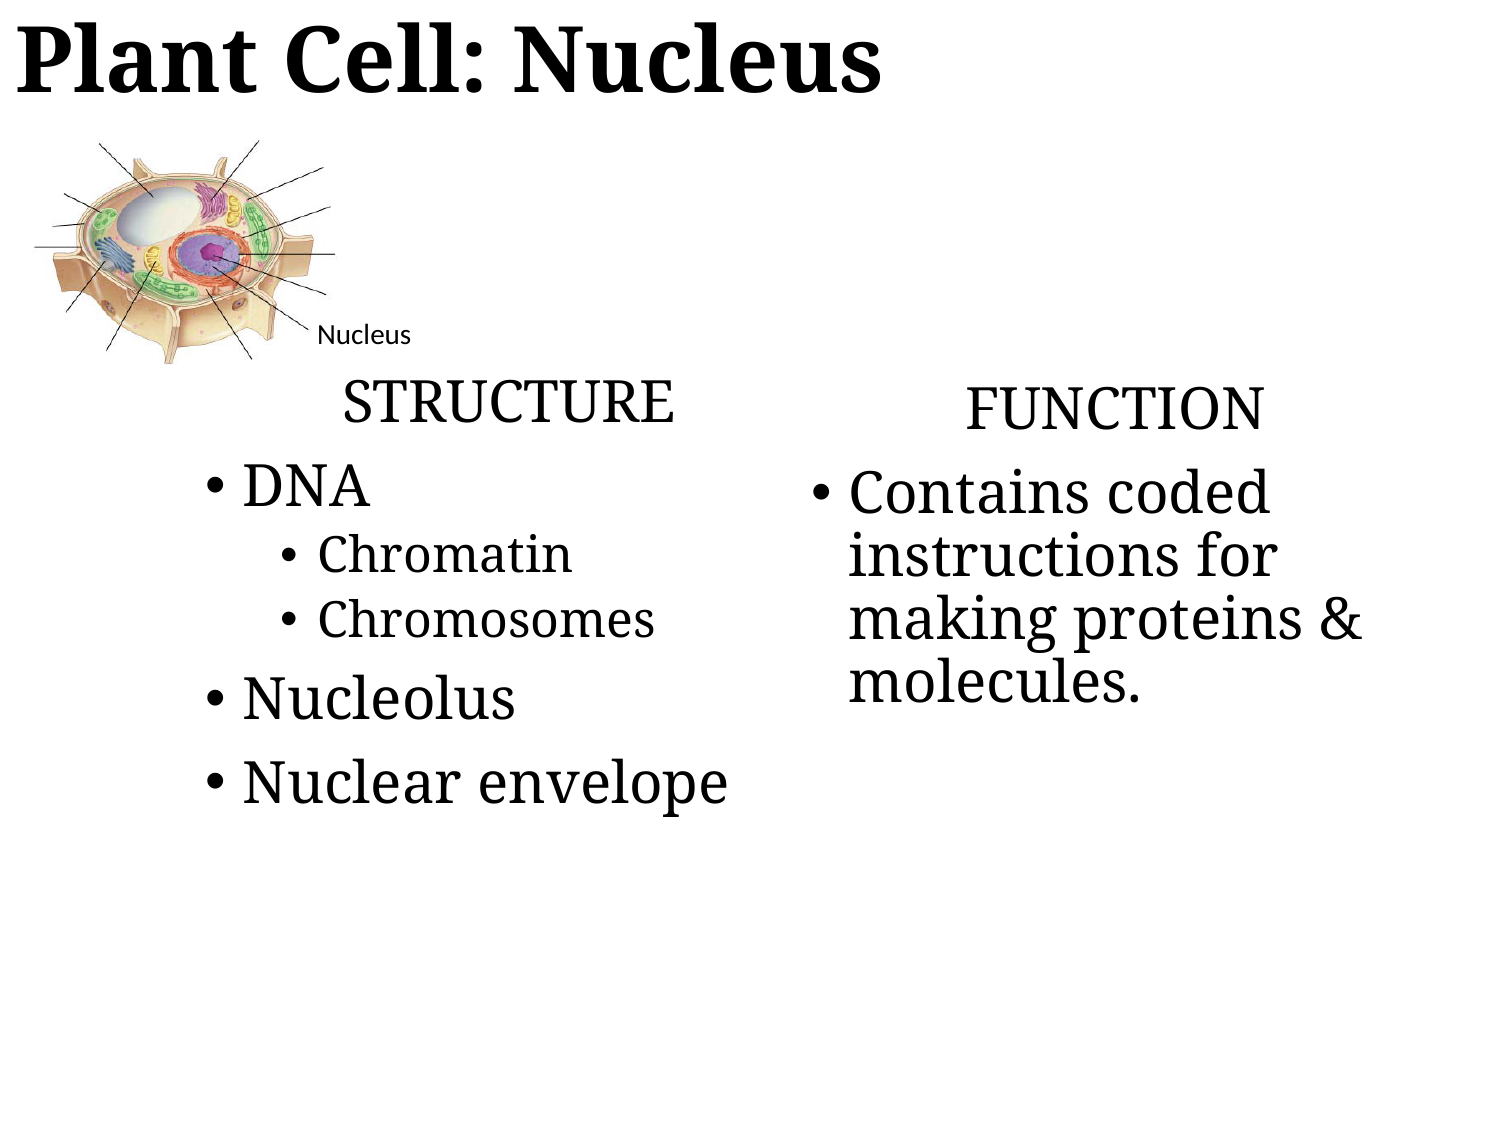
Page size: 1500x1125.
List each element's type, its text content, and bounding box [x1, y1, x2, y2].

title Plant Cell: Nucleus [0, 8, 1500, 227]
text_box Nucleus [339, 308, 427, 358]
picture [31, 138, 339, 365]
list STRUCTURE DNA Chromatin Chromosomes Nucleolus Nuclear envelope [190, 365, 829, 1079]
text_box FUNCTION Contains coded instructions for making proteins & molecules. [796, 371, 1435, 1086]
